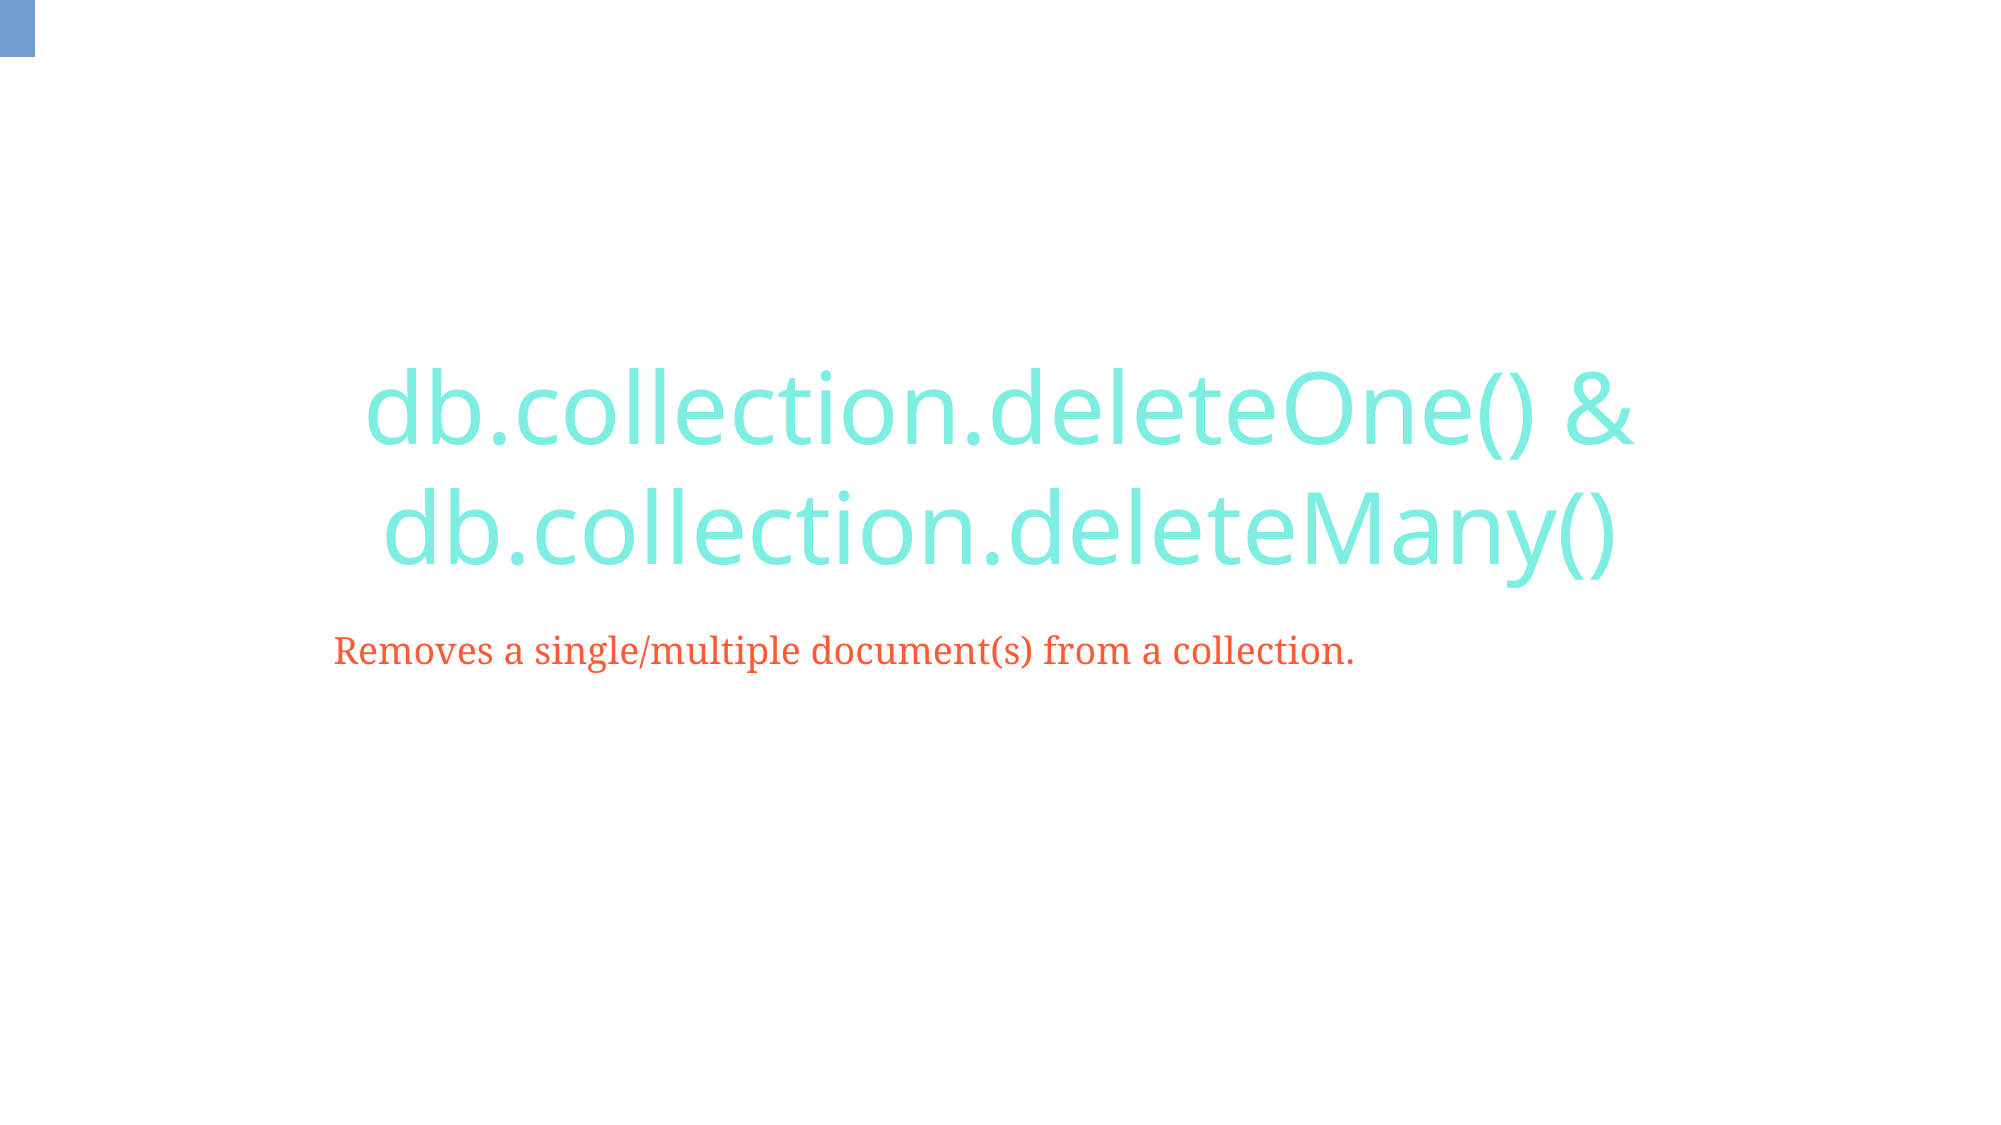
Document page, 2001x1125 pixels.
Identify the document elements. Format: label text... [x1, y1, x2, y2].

text_box db.collection.deleteOne() & db.collection.deleteMany() [275, 337, 1725, 475]
text_box Removes a single/multiple document(s) from a collection. [318, 619, 1682, 680]
